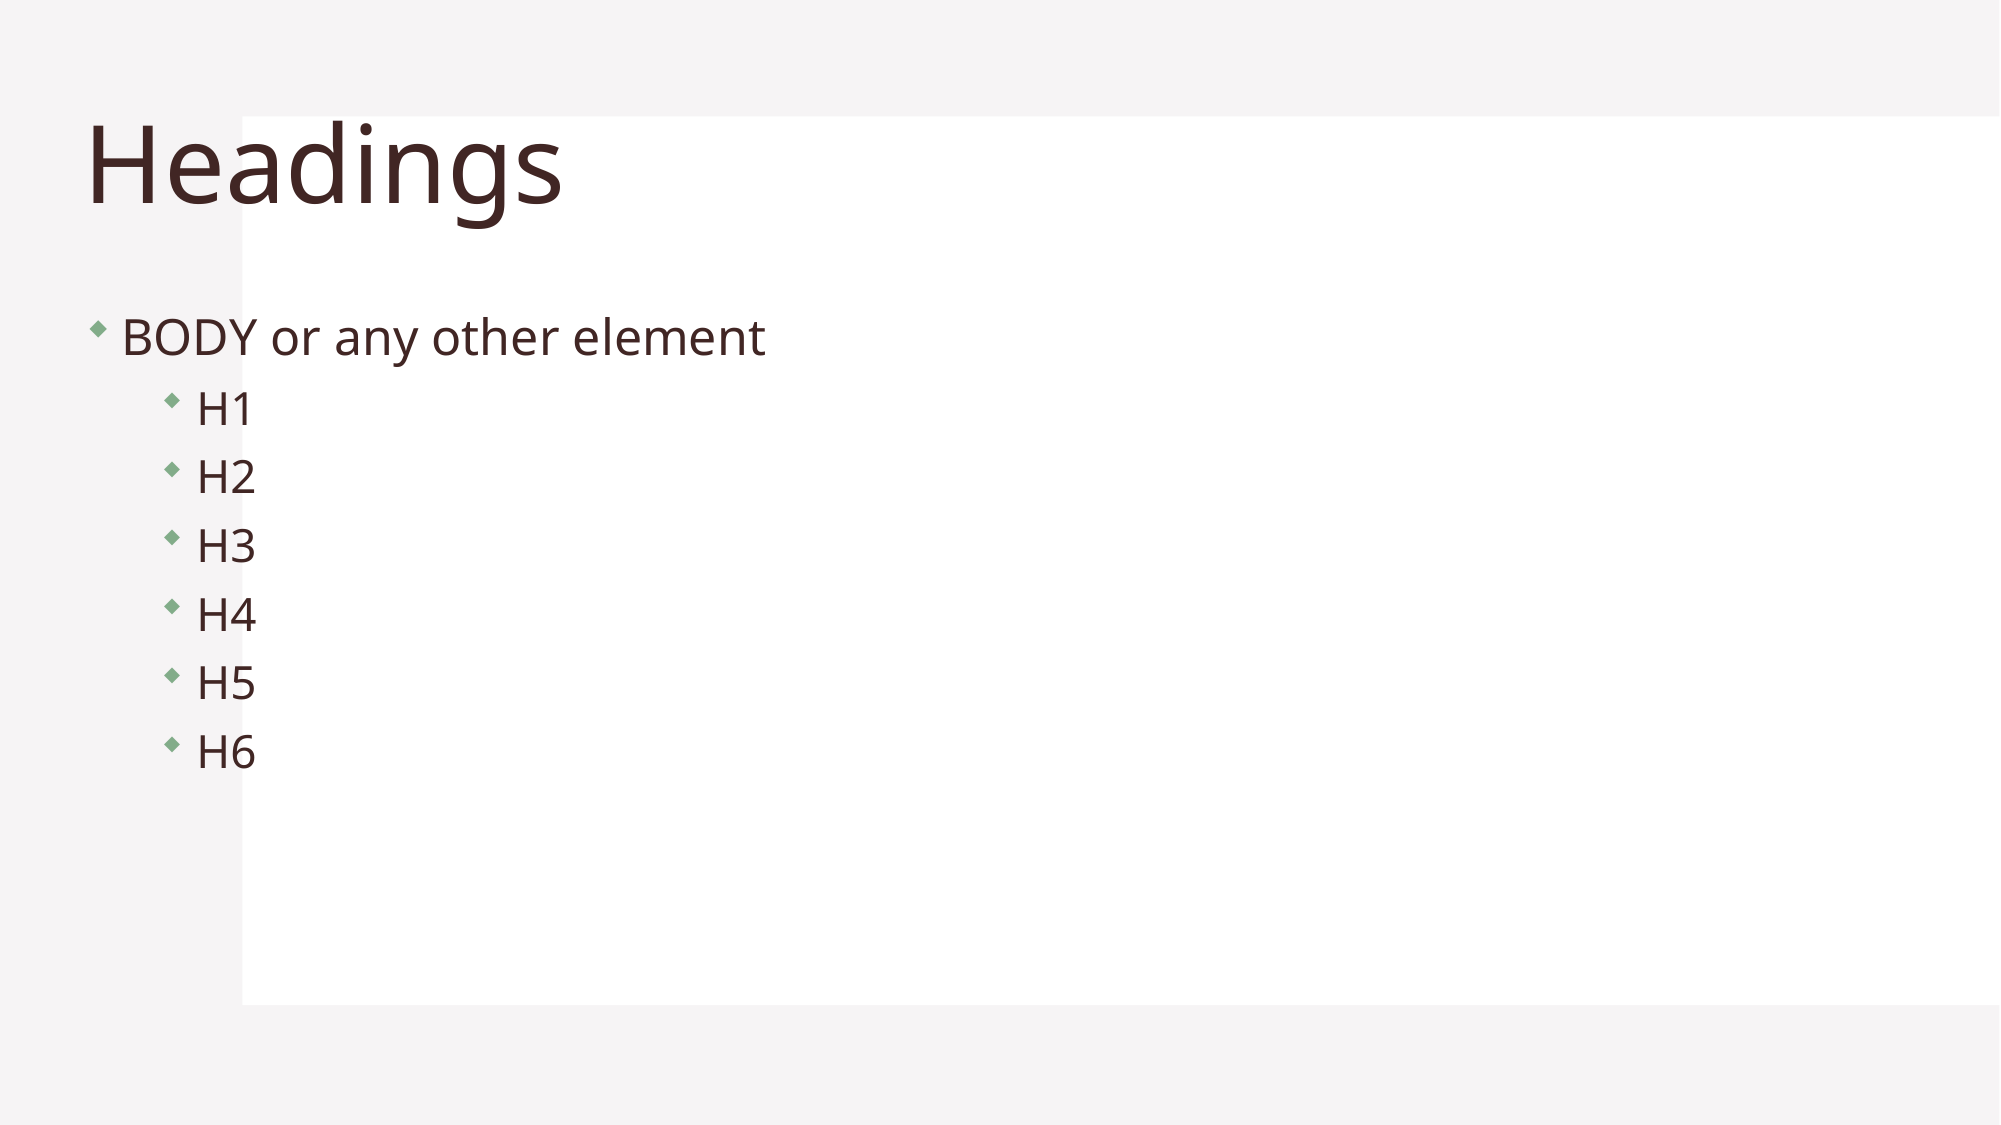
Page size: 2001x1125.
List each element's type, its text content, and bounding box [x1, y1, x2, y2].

title Headings [68, 59, 1799, 278]
list BODY or any other element H1 H2 H3 H4 H5 H6 [68, 299, 1799, 990]
